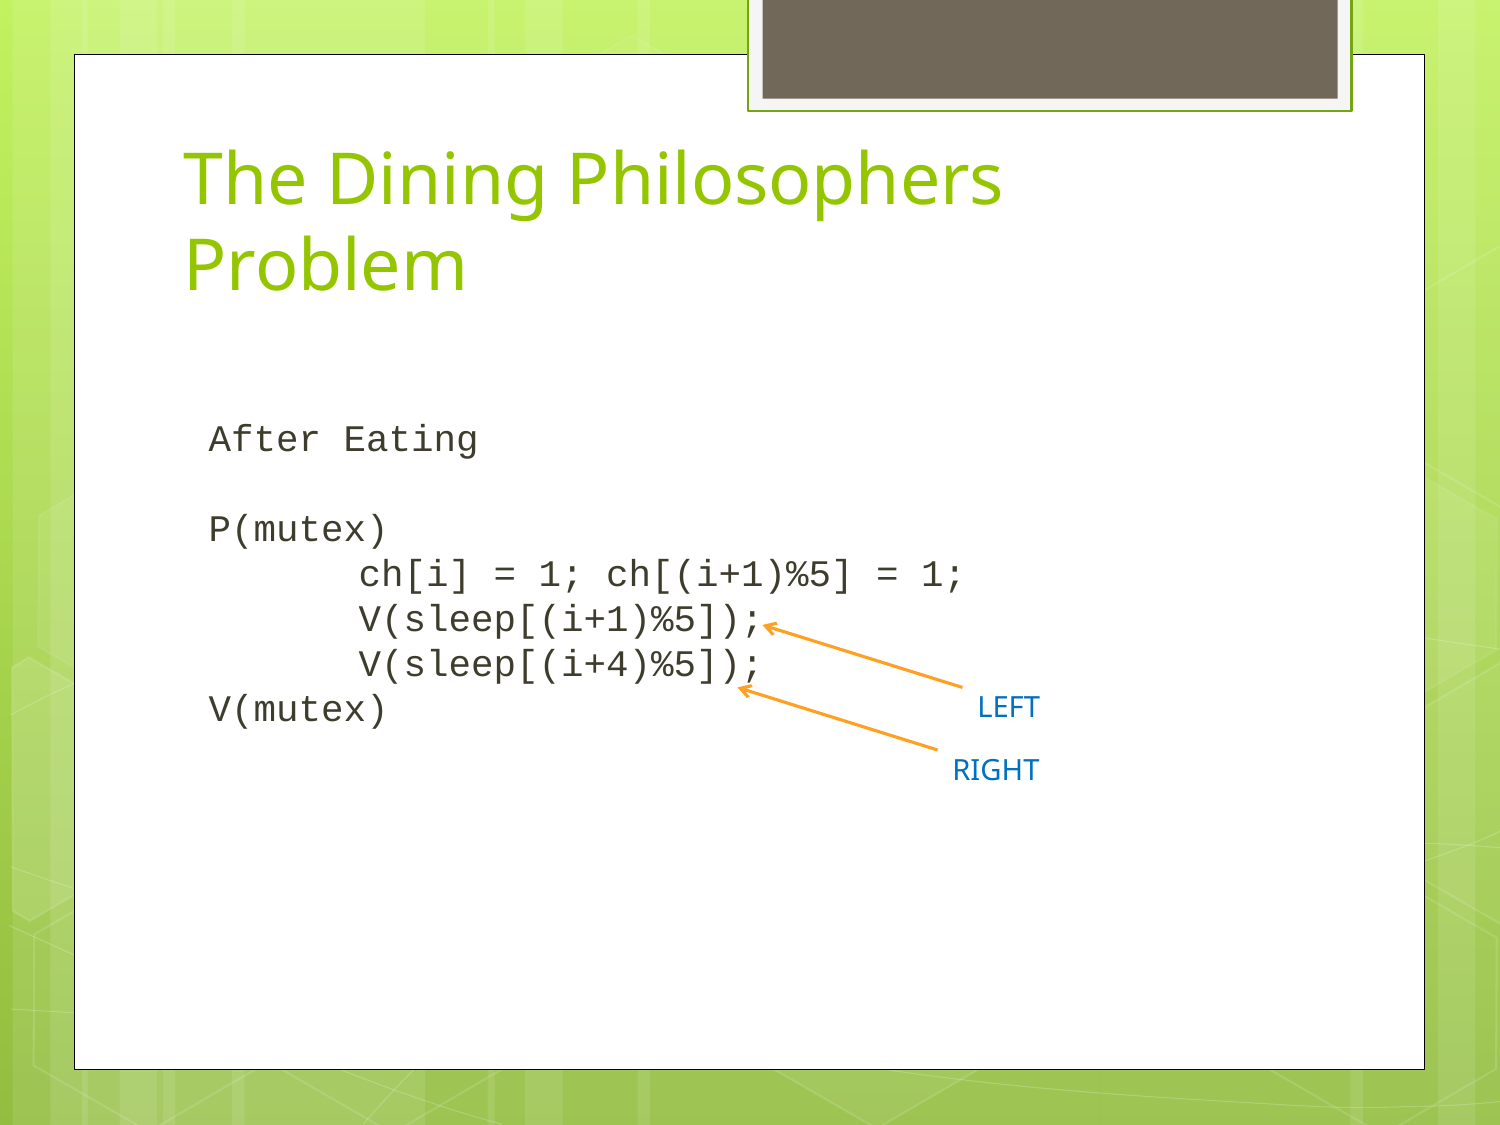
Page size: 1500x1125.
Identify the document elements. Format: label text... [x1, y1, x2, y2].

text_box LEFT [962, 680, 1064, 731]
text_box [737, 687, 938, 751]
text_box RIGHT [937, 743, 1064, 794]
title The Dining Philosophers Problem [168, 125, 1322, 313]
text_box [762, 624, 963, 688]
text_box After Eating P(mutex) ch[i] = 1; ch[(i+1)%5] = 1; V(sleep[(i+1)%5]); V(sleep[(i+4)%5]); V(mutex) [182, 406, 1383, 1007]
